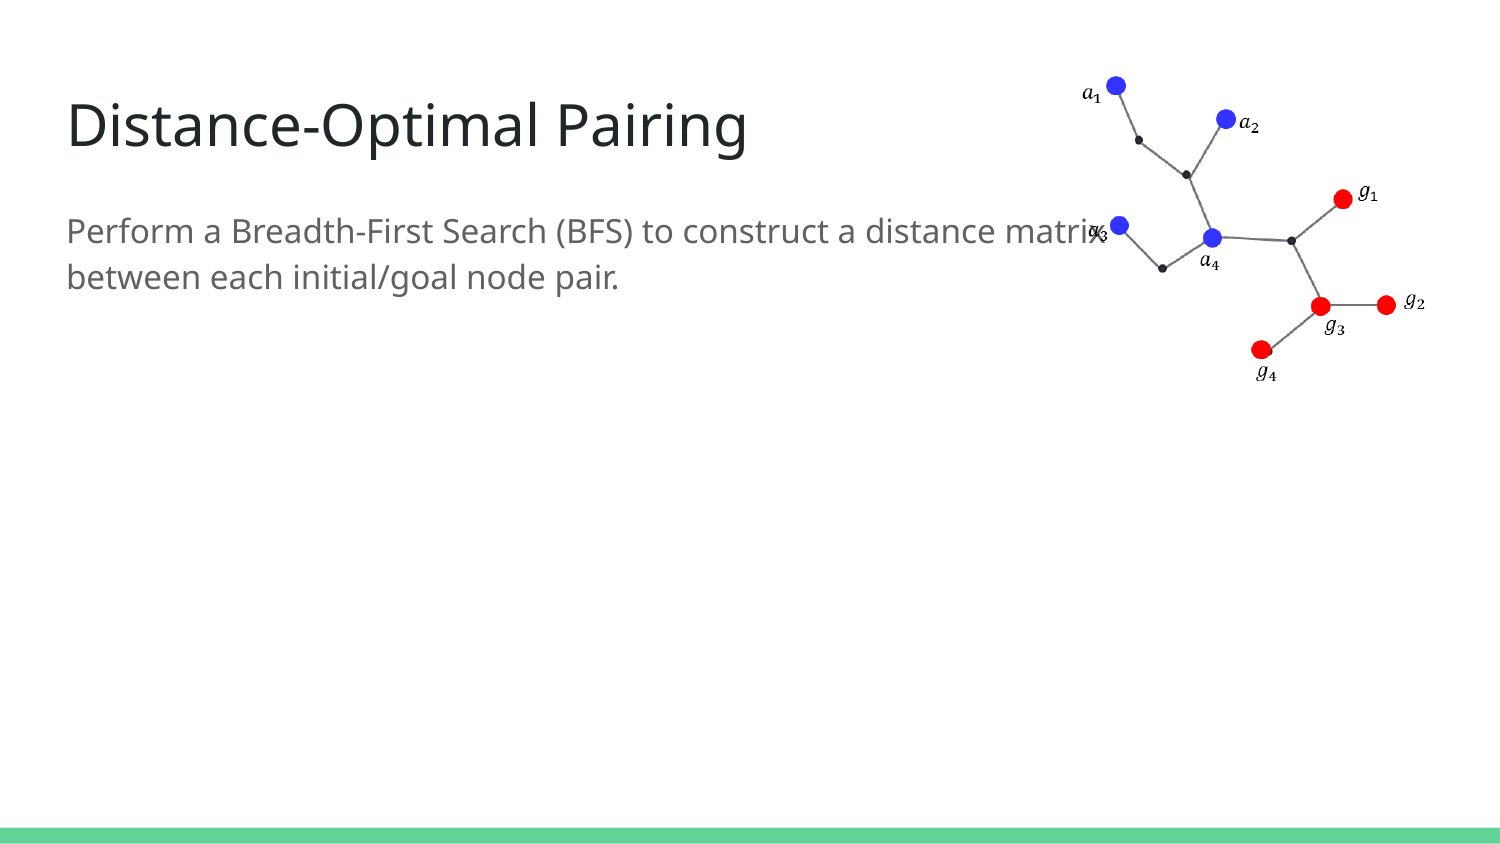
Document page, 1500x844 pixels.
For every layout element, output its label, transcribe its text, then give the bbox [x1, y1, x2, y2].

picture [1057, 72, 1450, 414]
list Perform a Breadth-First Search (BFS) to construct a distance matrix between each initial/goal node pair. [51, 189, 1142, 724]
title Distance-Optimal Pairing [51, 72, 1056, 167]
